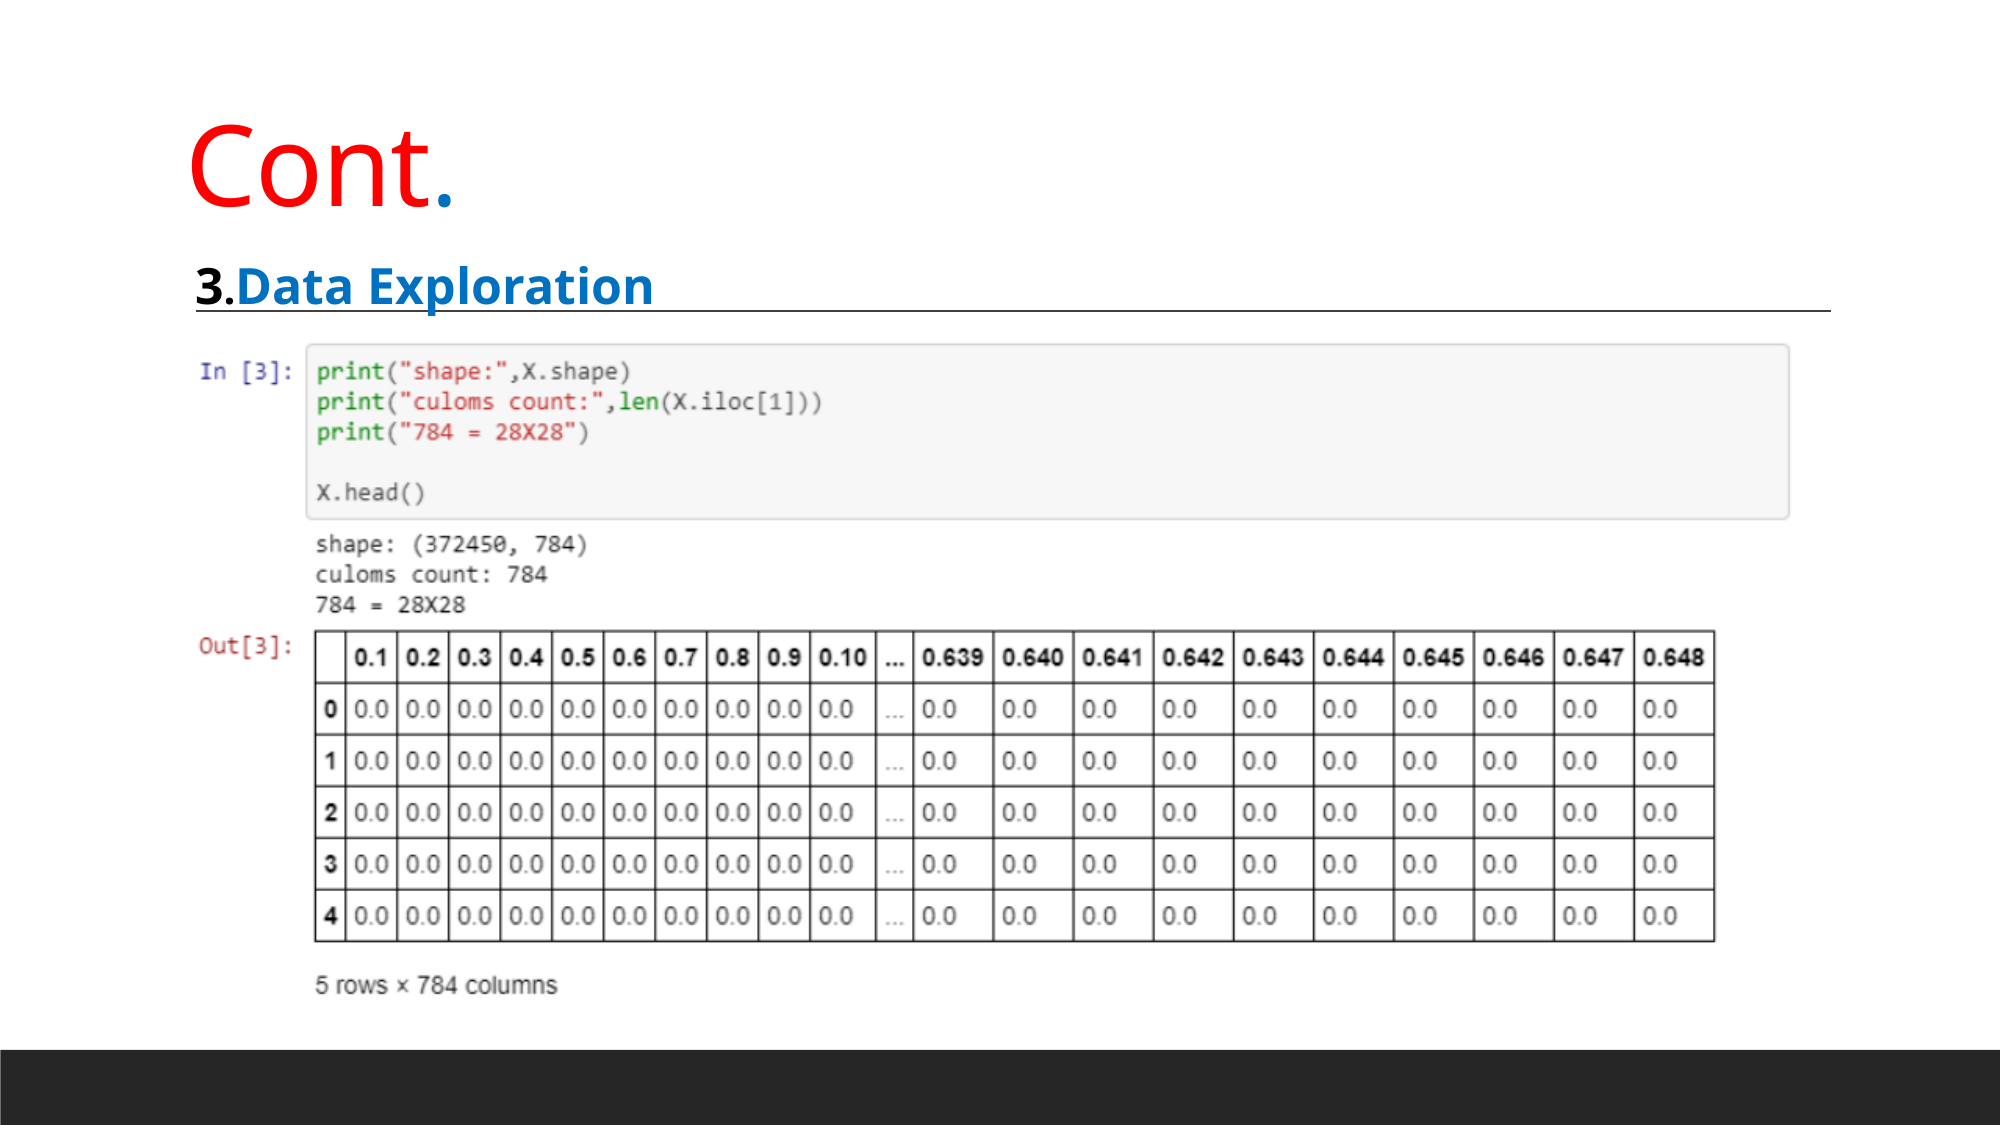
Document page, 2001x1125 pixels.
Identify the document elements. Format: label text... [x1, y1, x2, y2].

title Cont. [170, 0, 1821, 238]
picture [193, 335, 1798, 1003]
list 3.Data Exploration [180, 241, 1830, 972]
